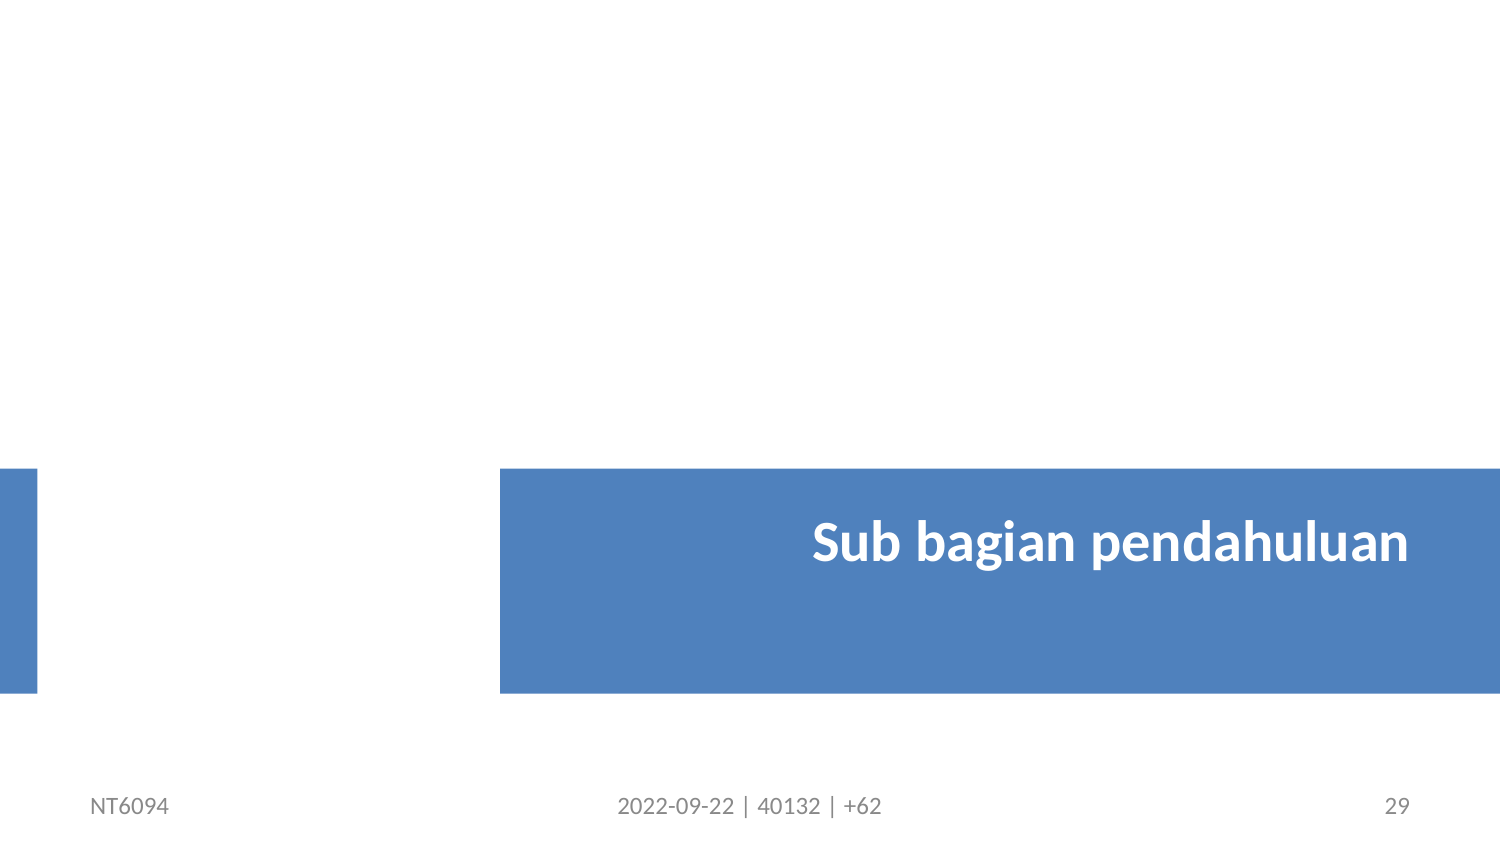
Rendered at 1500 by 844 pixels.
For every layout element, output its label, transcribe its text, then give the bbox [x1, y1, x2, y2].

footer 2022-09-22 | 40132 | +62 [512, 782, 988, 827]
slide_number 29 [1074, 782, 1425, 827]
slide_number NT6094 [75, 782, 463, 827]
text_box Sub bagian pendahuluan [587, 509, 1425, 666]
